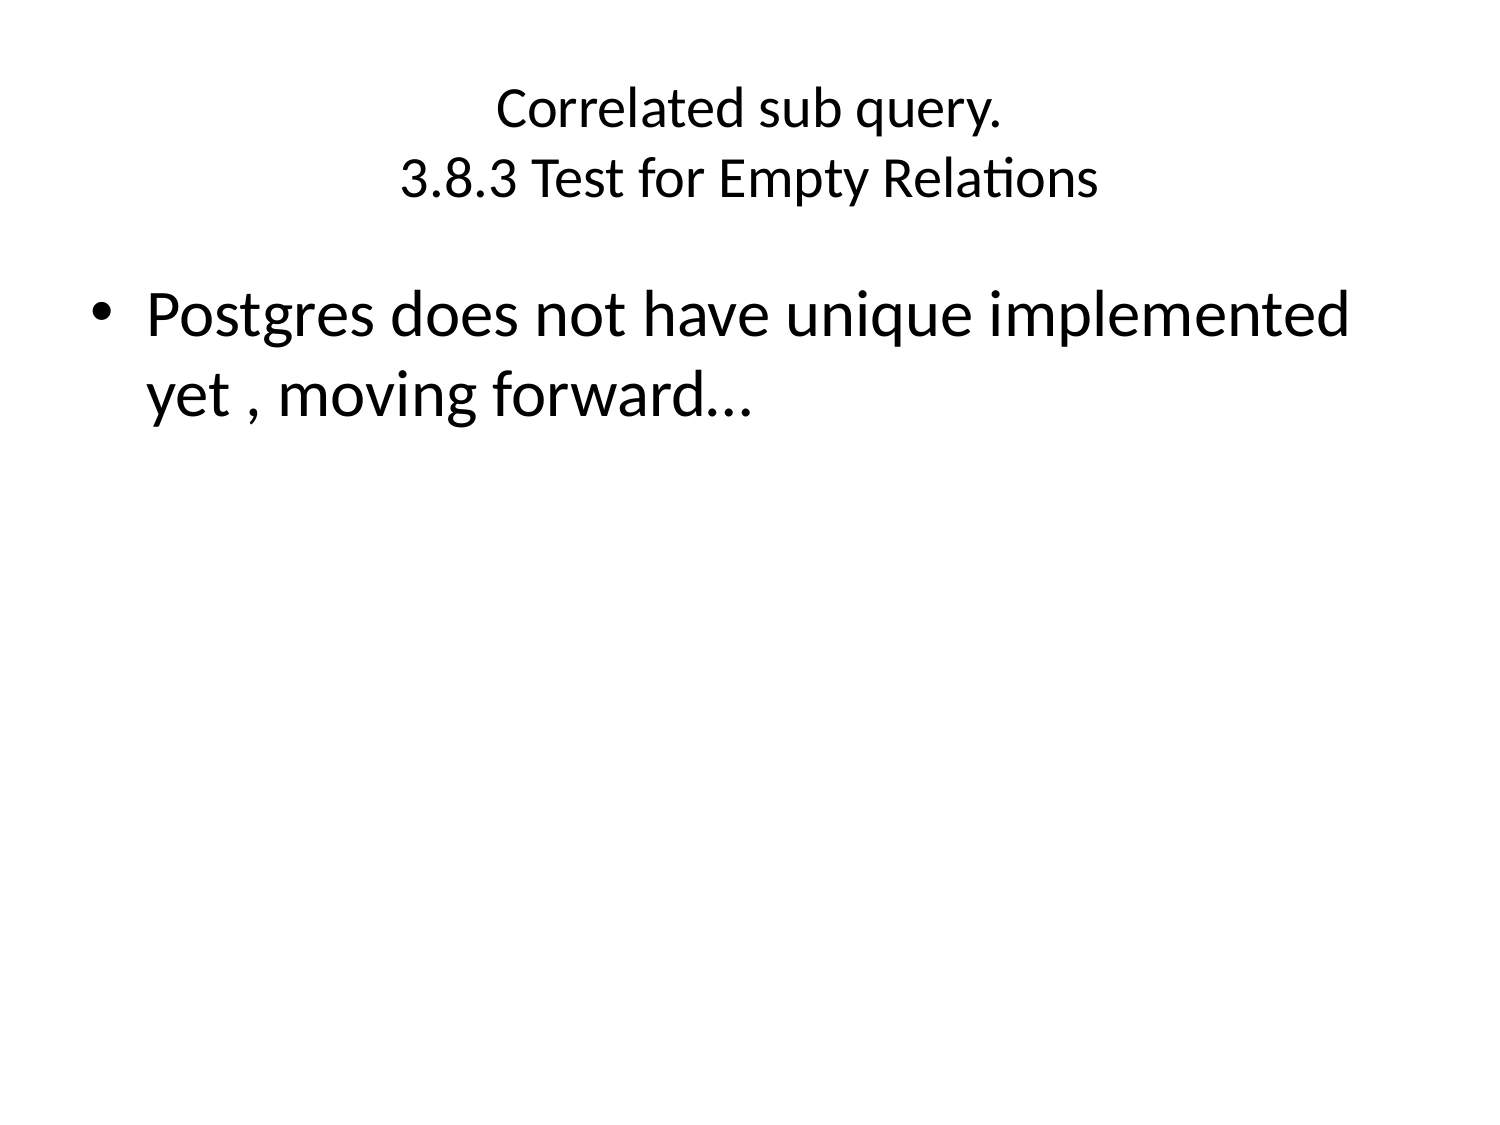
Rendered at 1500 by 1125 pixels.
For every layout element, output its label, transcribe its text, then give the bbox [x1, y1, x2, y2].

title Correlated sub query. 3.8.3 Test for Empty Relations [75, 45, 1425, 233]
list Postgres does not have unique implemented yet , moving forward… [75, 262, 1425, 1005]
